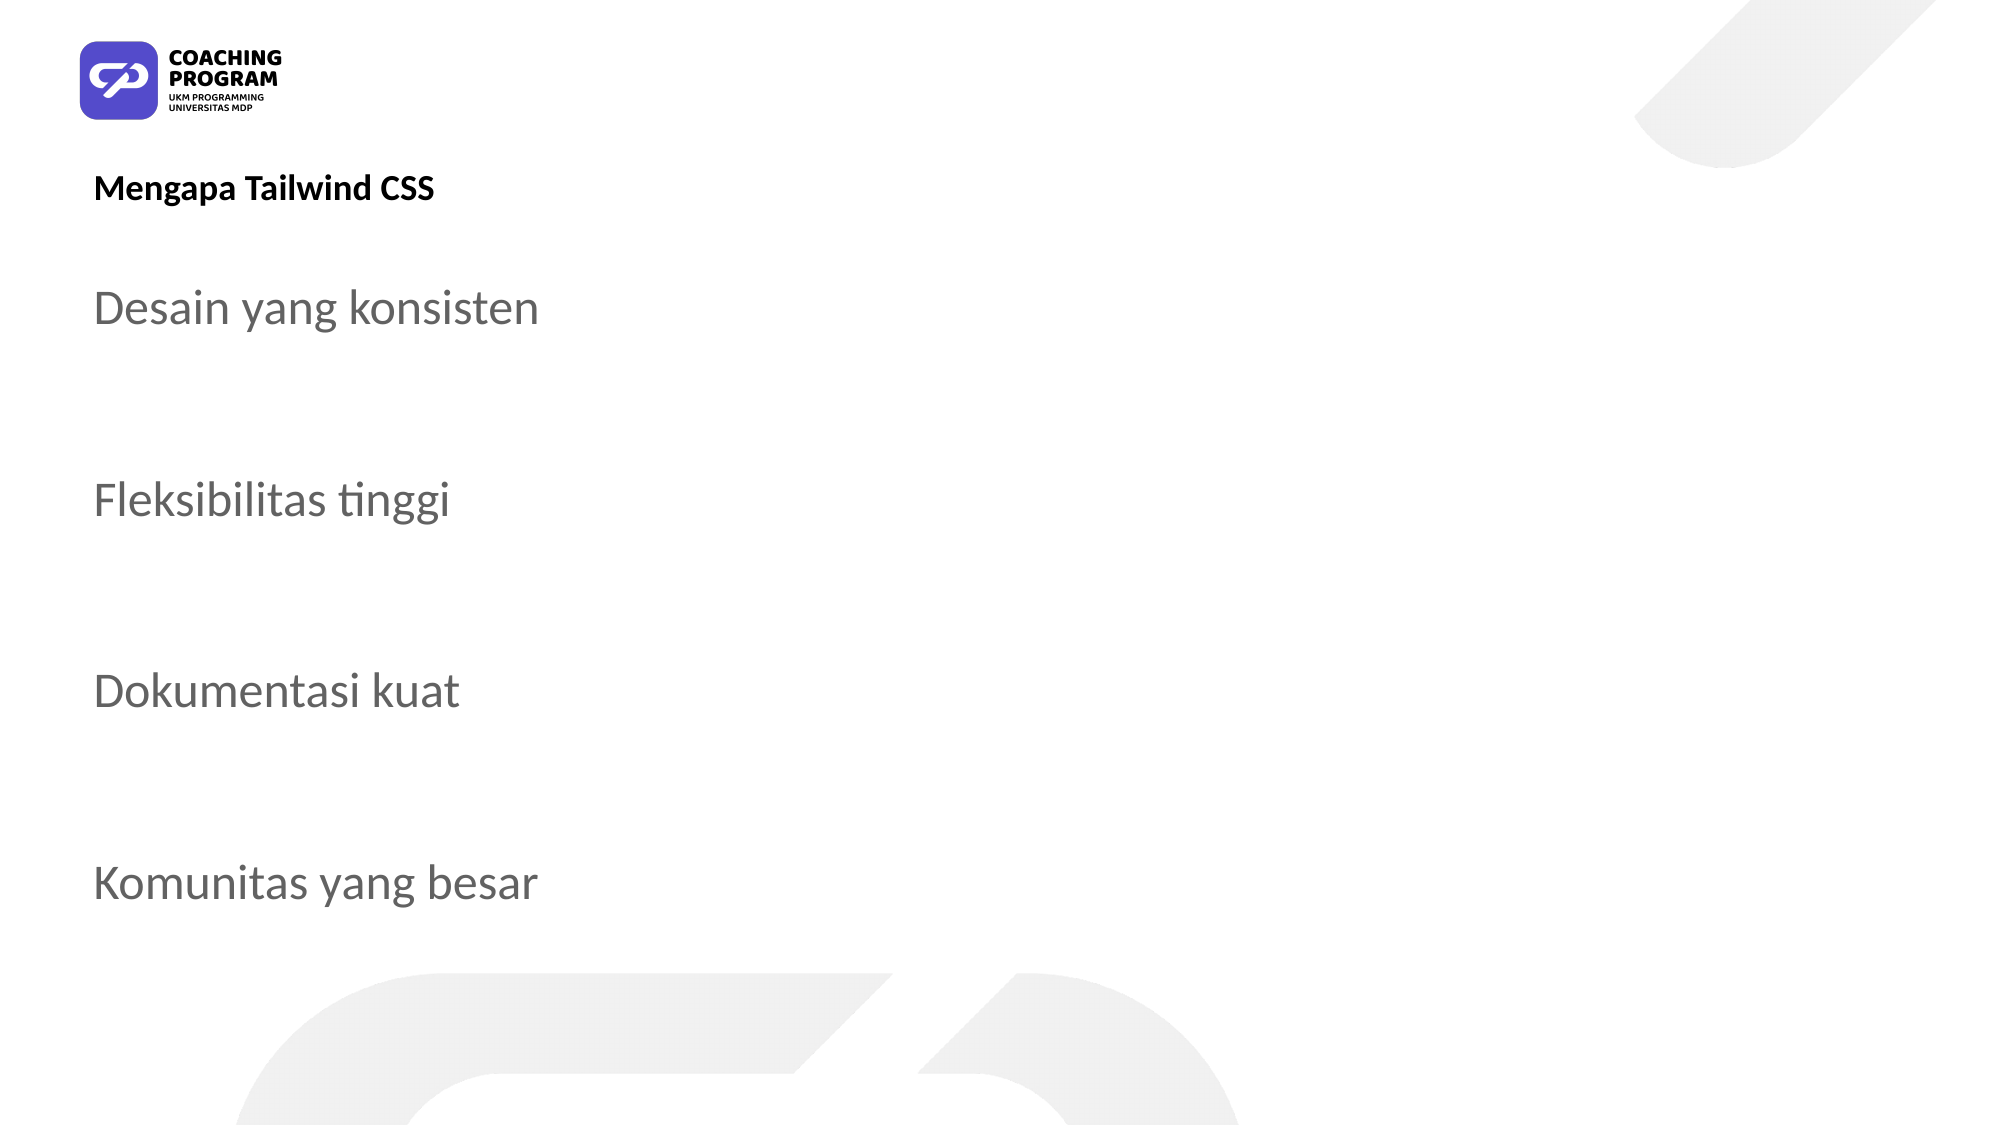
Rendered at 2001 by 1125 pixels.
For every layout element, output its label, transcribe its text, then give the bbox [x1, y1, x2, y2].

text_box Desain yang konsisten Fleksibilitas tinggi Dokumentasi kuat Komunitas yang besar [78, 251, 1922, 1012]
title Mengapa Tailwind CSS [78, 161, 1922, 217]
picture [78, 35, 284, 126]
